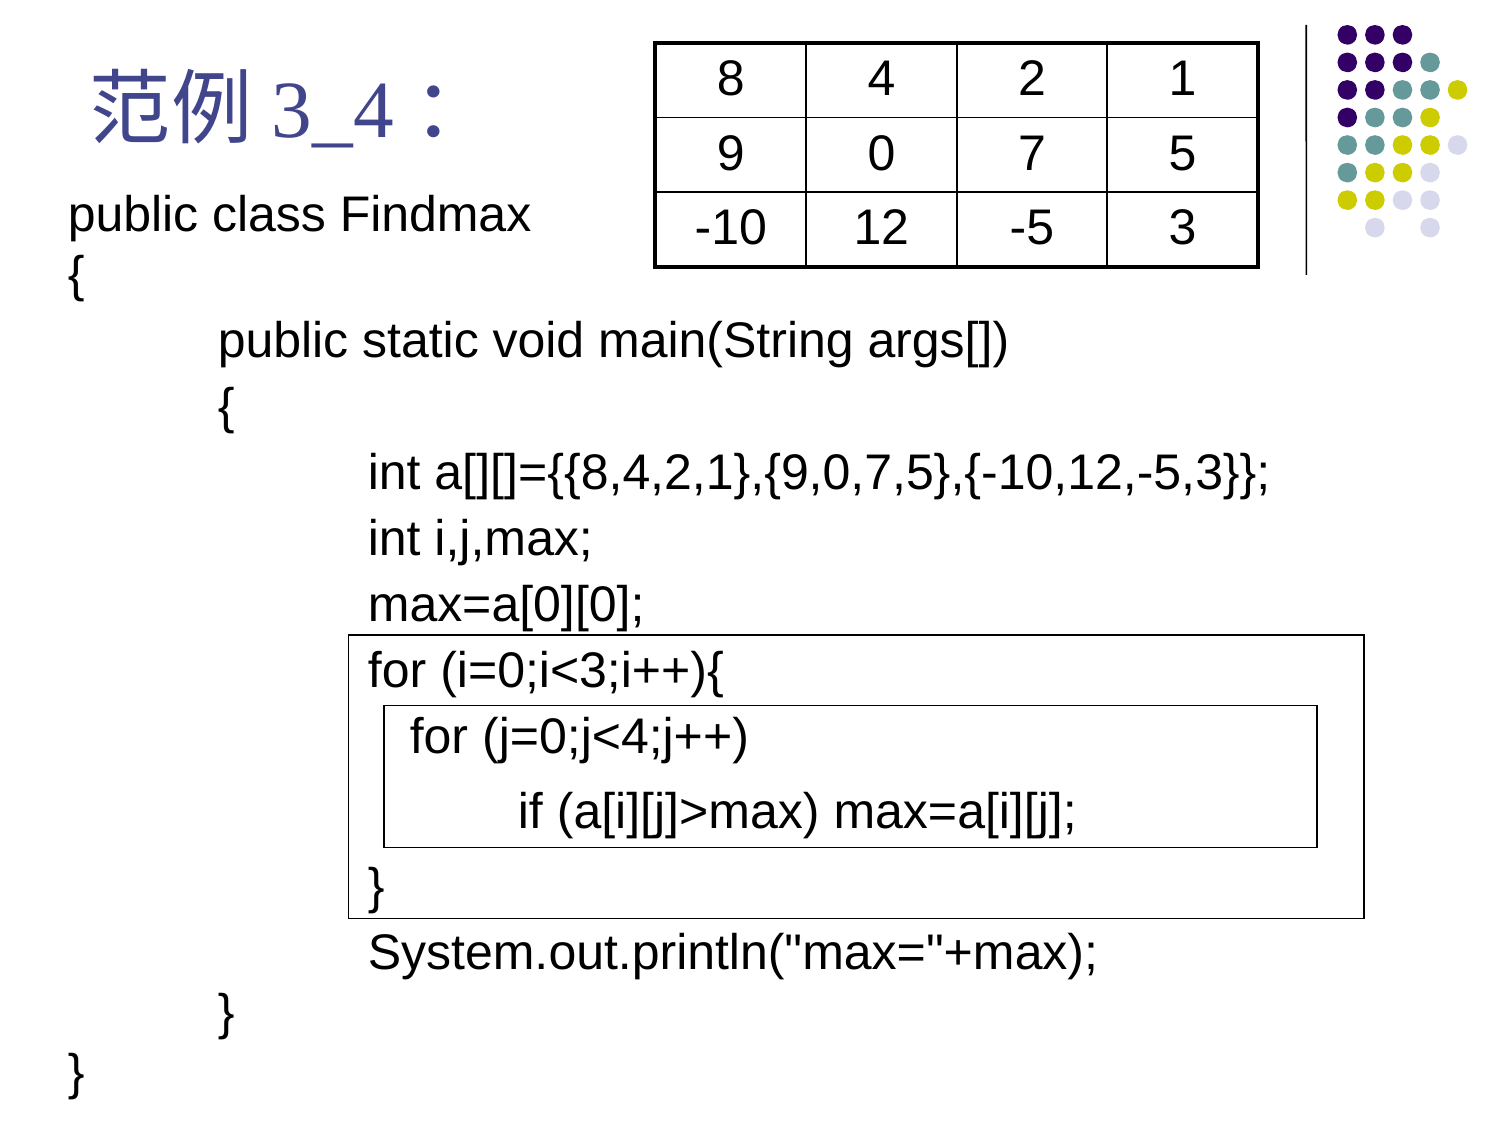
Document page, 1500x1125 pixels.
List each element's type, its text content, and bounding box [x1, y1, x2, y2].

text_box [348, 634, 1365, 919]
table_header 4 [807, 45, 956, 117]
table_cell 0 [807, 118, 956, 191]
table_header 1 [1108, 45, 1256, 117]
table_cell -5 [958, 193, 1106, 265]
text_box public class Findmax { public static void main(String args[]) { int a[][]={{8,4,2,1},{9,0,7,5},{-10,12,-5,3}}; int i,j,max; max=a[0][0]; for (i=0;i<3;i++){ for (j=0;j<4;j++) if (a[i][j]>max) max=a[i][j]; } System.out.println("max="+max); } } [53, 174, 1424, 1107]
table_cell 5 [1108, 118, 1256, 191]
table_header 2 [958, 45, 1106, 117]
title 范例3_4： [74, 19, 1294, 162]
table_cell 7 [958, 118, 1106, 191]
table_cell 3 [1108, 193, 1256, 265]
table_header 8 [657, 45, 805, 117]
table_cell -10 [657, 193, 805, 265]
table_cell 12 [807, 193, 956, 265]
table_cell 9 [657, 118, 805, 191]
